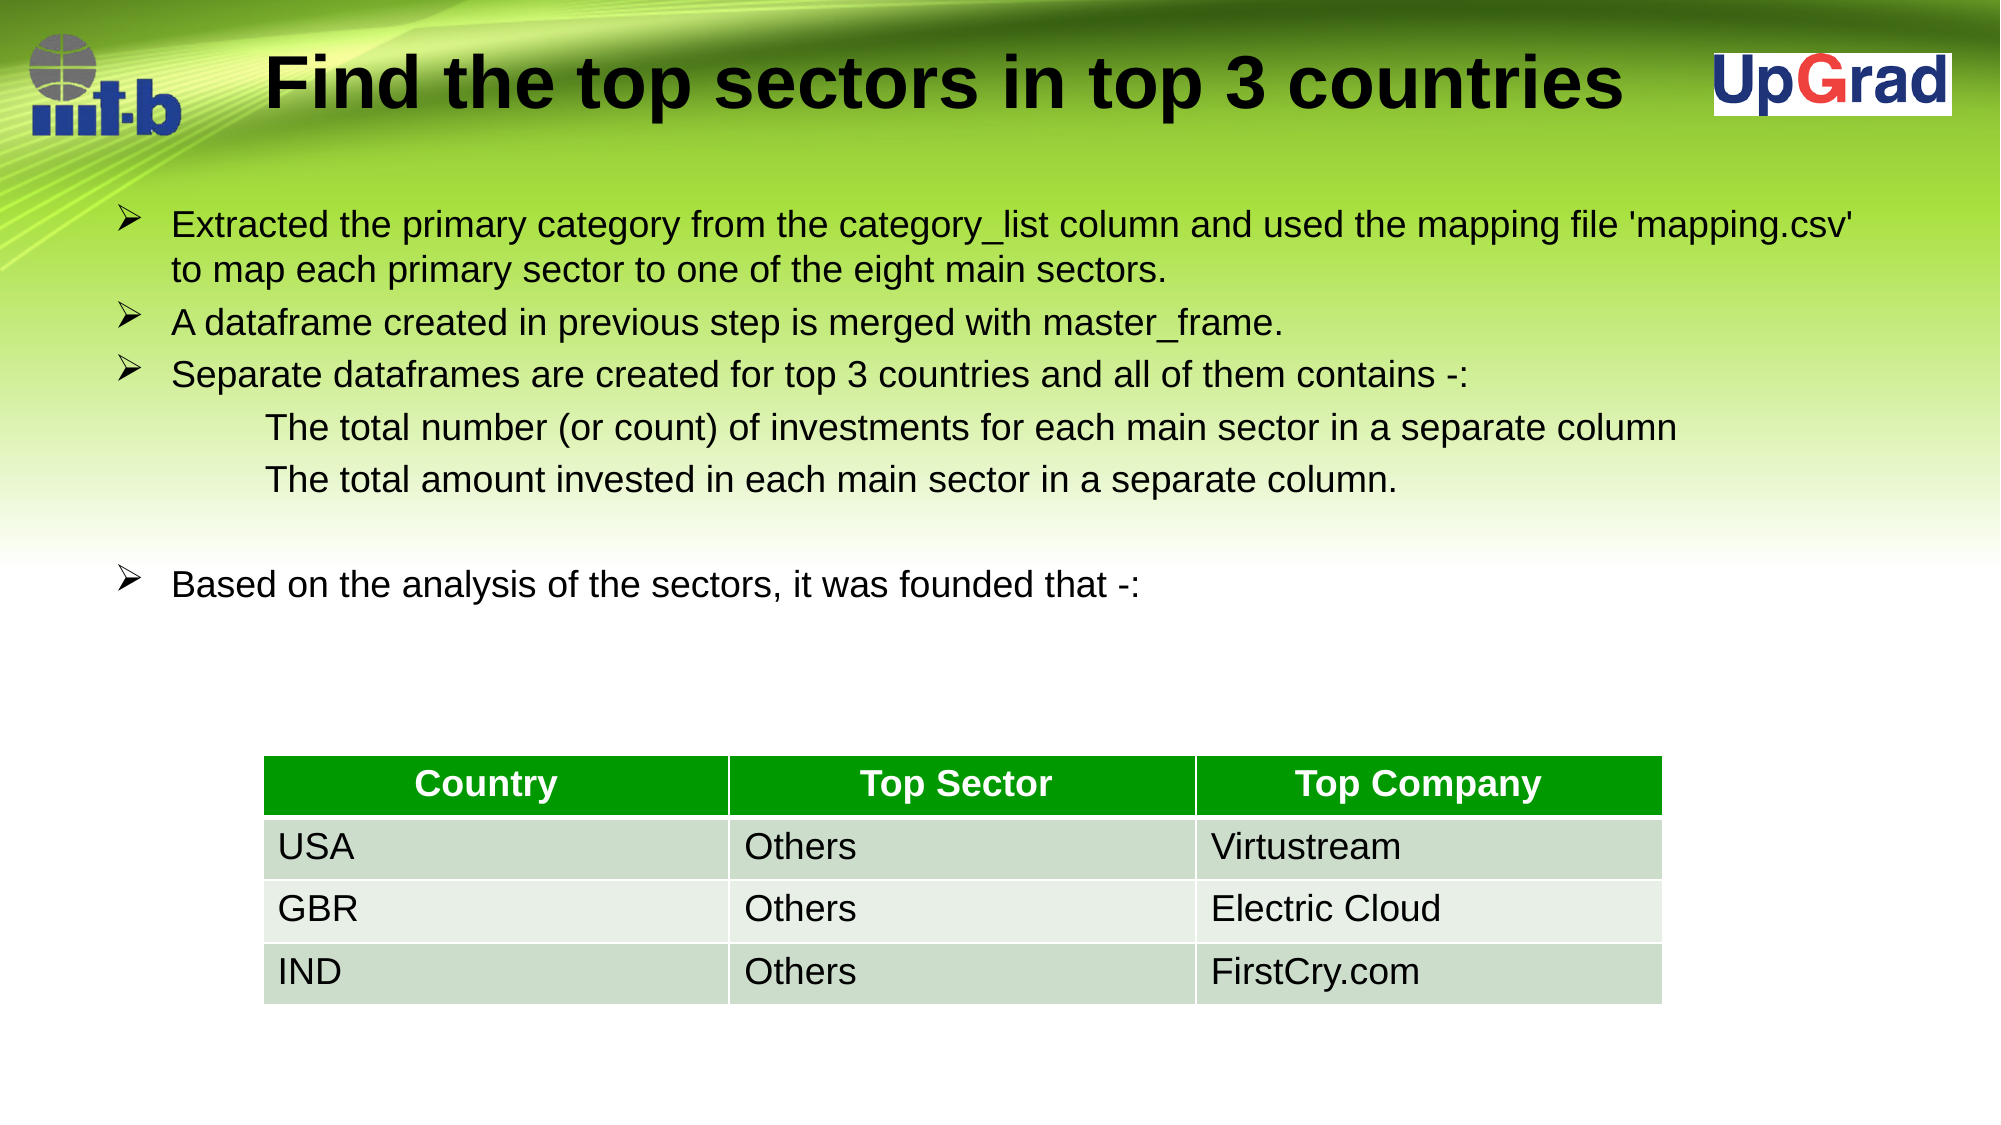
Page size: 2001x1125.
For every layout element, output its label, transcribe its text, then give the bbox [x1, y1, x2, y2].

table_cell GBR [264, 881, 728, 942]
table_cell Virtustream [1197, 820, 1662, 879]
table_header Top Company [1197, 756, 1662, 815]
picture [0, 0, 2000, 1125]
table_header Top Sector [730, 756, 1195, 815]
table_header Country [264, 756, 728, 815]
table_cell FirstCry.com [1197, 944, 1662, 1004]
table_cell Others [730, 944, 1195, 1004]
title Find the top sectors in top 3 countries [99, 30, 1901, 127]
table_cell Others [730, 881, 1195, 942]
list Extracted the primary category from the category_list column and used the mapping file 'mapping.csv' to map each primary sector to one of the eight main sectors. A dataframe created in previous step is merged with master_frame. Separate dataframes are created for top 3 countries and all of them contains -: The total number (or count) of investments for each main sector in a separate column The total amount invested in each main sector in a separate column. Based on the analysis of the sectors, it was founded that -: [99, 192, 1901, 1006]
table_cell IND [264, 944, 728, 1004]
table_cell USA [264, 820, 728, 879]
table_cell Others [730, 820, 1195, 879]
table_cell Electric Cloud [1197, 881, 1662, 942]
